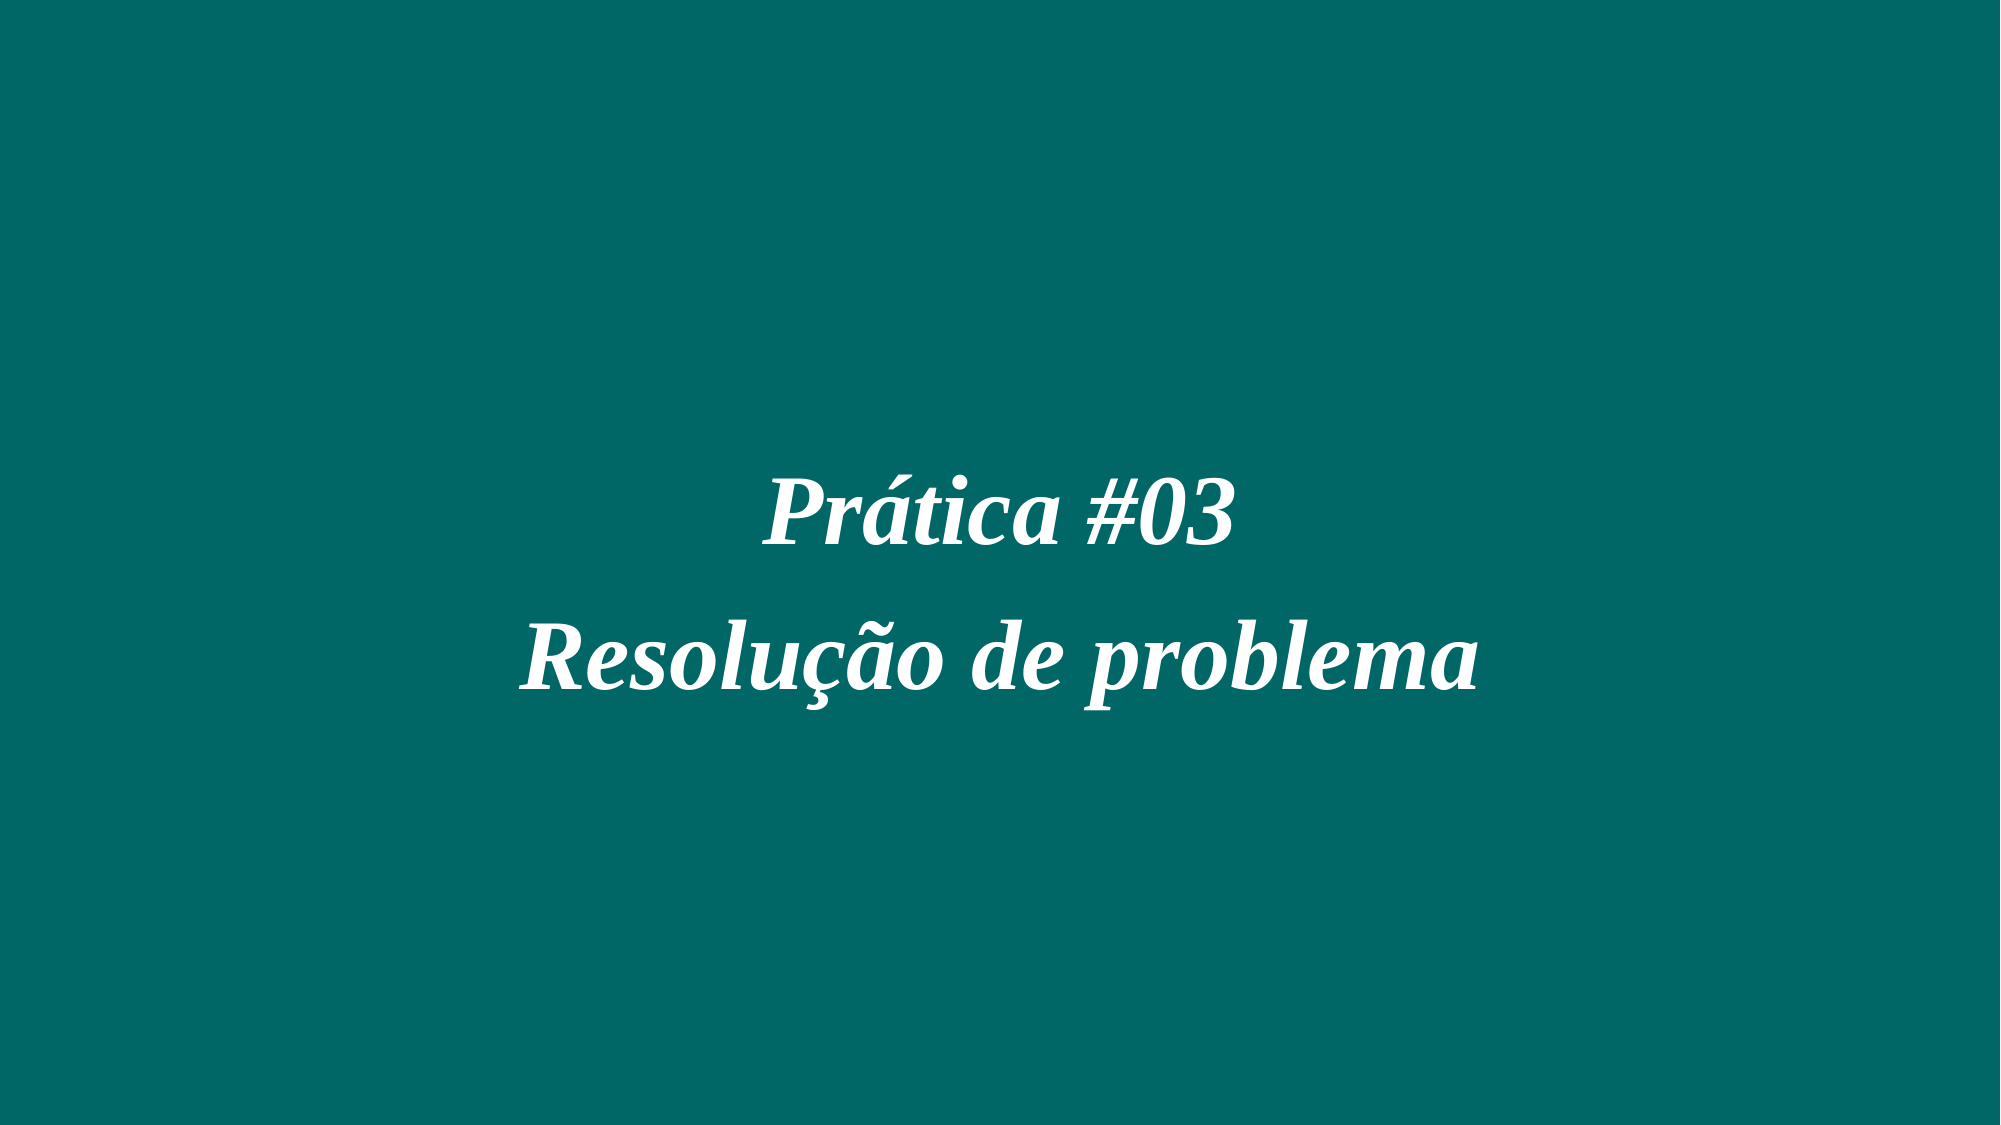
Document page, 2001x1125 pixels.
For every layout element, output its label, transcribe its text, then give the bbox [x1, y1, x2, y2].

text_box Prática #03 Resolução de problema [179, 428, 1821, 717]
